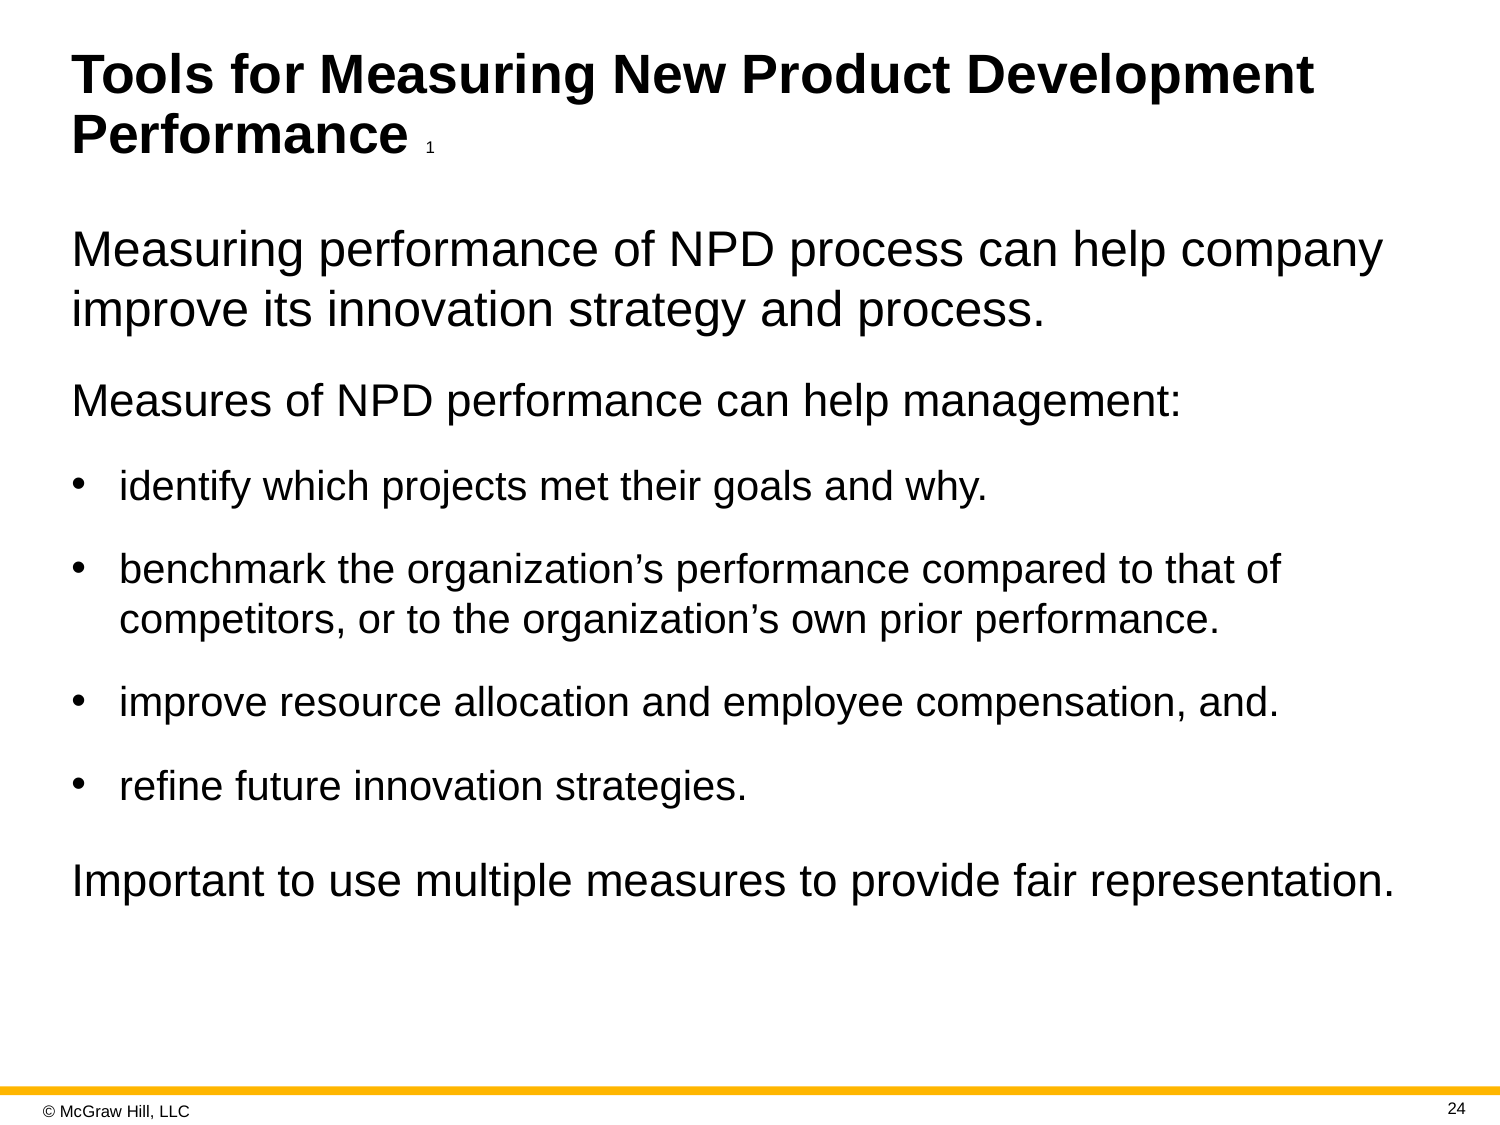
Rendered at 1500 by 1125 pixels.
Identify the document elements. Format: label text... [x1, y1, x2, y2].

list Important to use multiple measures to provide fair representation. [56, 842, 1444, 1089]
list Measuring performance of N P D process can help company improve its innovation strategy and process. Measures of N P D performance can help management: identify which projects met their goals and why. benchmark the organization’s performance compared to that of competitors, or to the organization’s own prior performance. improve resource allocation and employee compensation, and. refine future innovation strategies. [56, 209, 1444, 817]
title Tools for Measuring New Product Development Performance 1 [56, 38, 1444, 173]
slide_number 24 [1415, 1094, 1474, 1122]
